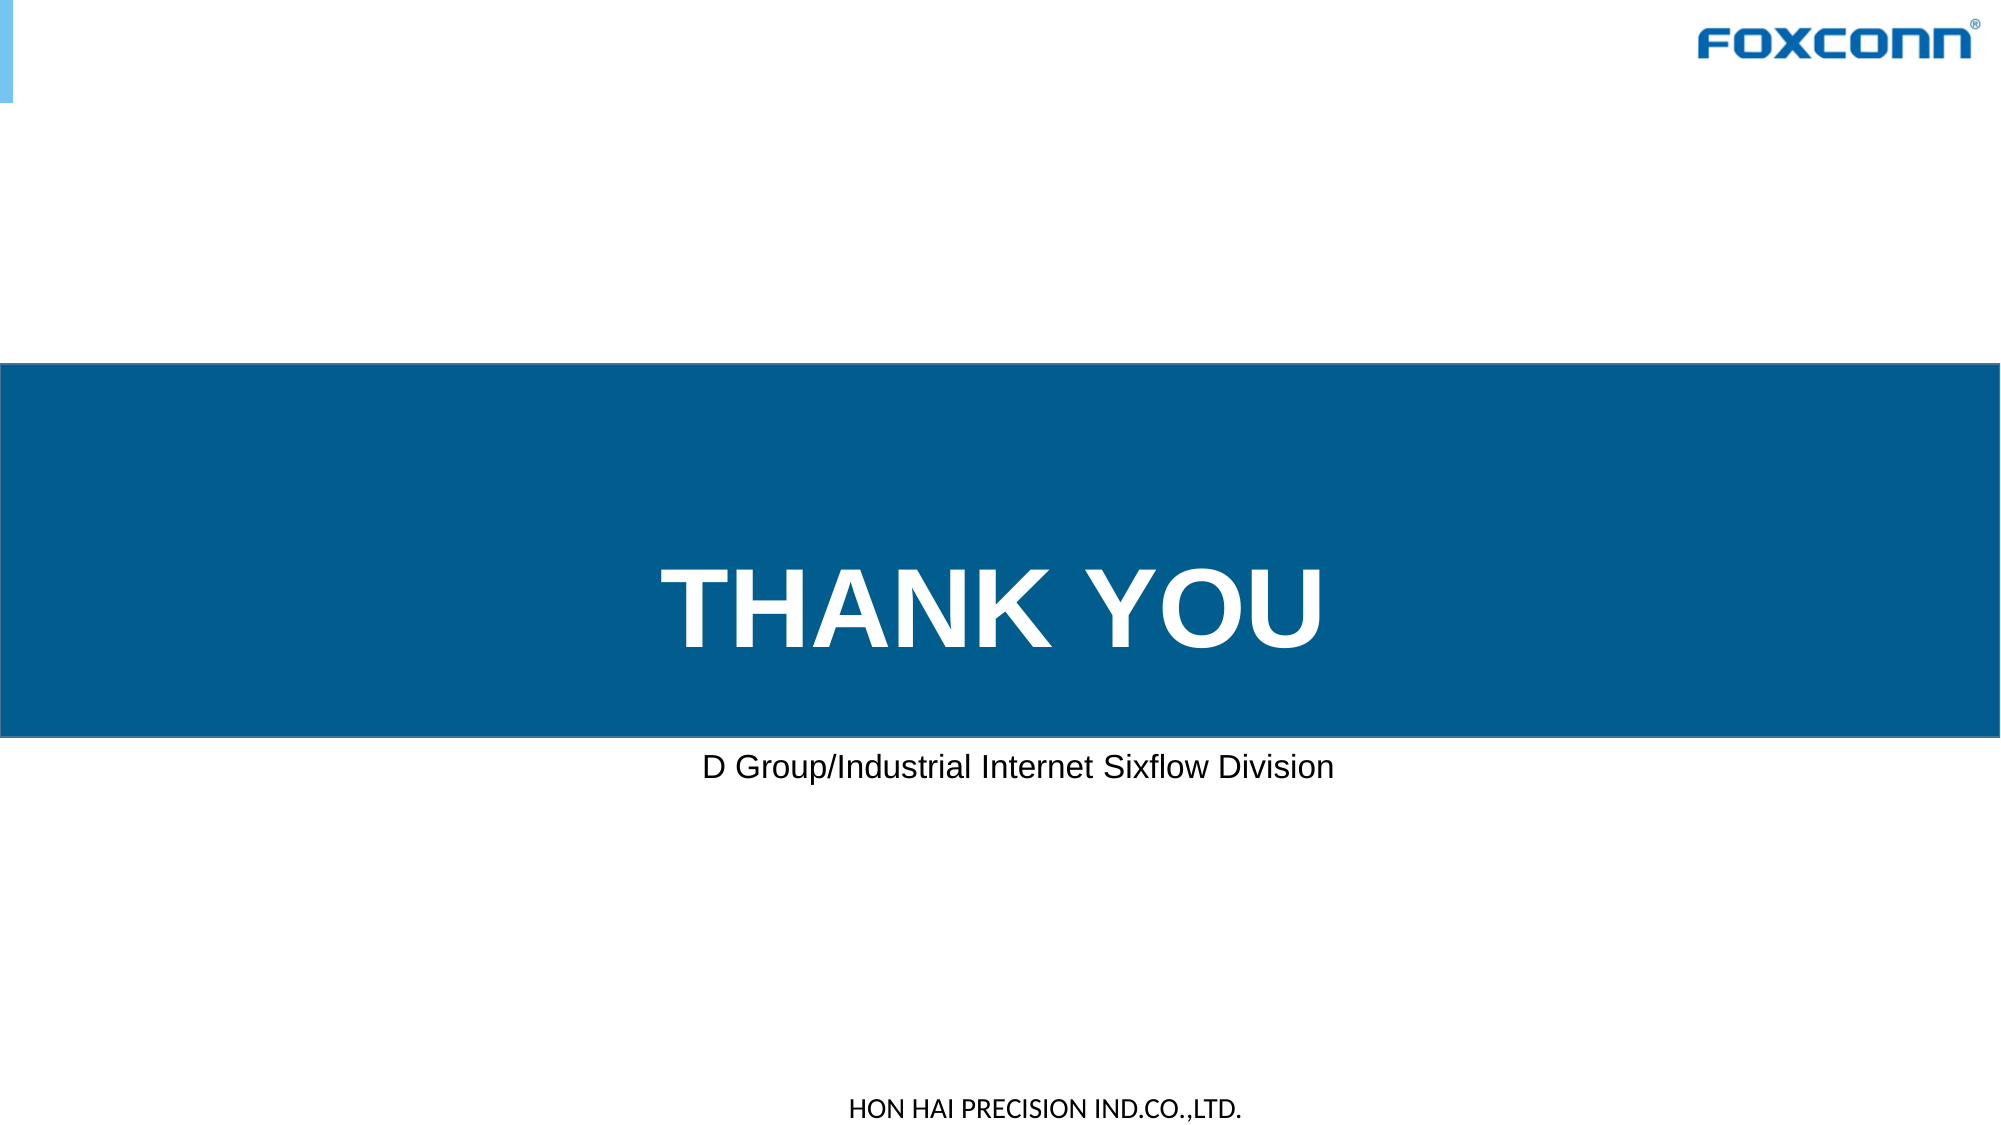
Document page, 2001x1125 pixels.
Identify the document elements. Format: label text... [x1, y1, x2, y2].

text_box D Group/Industrial Internet Sixflow Division [149, 738, 1888, 793]
title THANK YOU [244, 404, 1744, 678]
picture [1695, 17, 1983, 60]
text_box HON HAI PRECISION IND.CO.,LTD. [540, 1089, 1551, 1125]
picture [0, 0, 13, 103]
